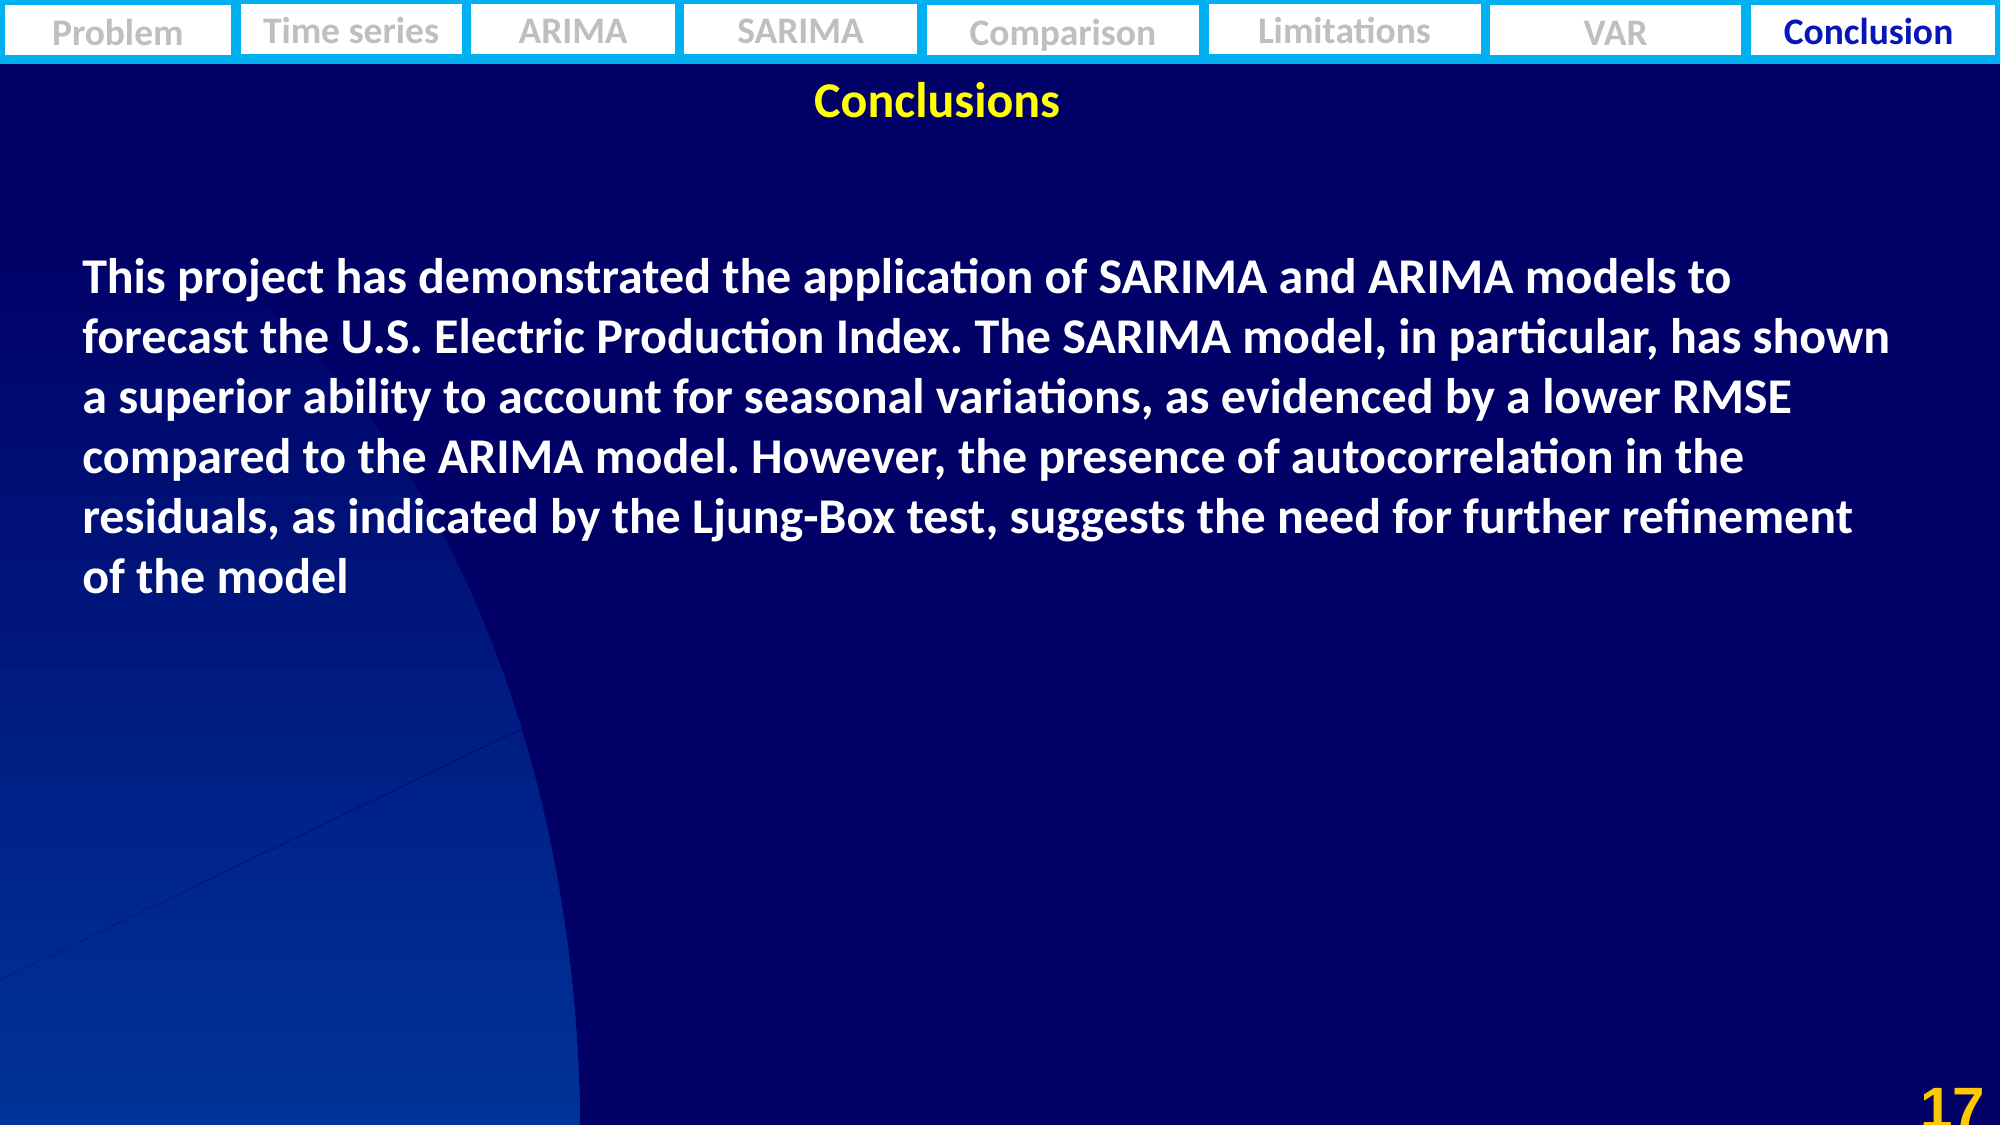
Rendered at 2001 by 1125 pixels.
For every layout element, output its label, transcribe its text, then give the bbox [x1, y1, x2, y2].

text_box This project has demonstrated the application of SARIMA and ARIMA models to forecast the U.S. Electric Production Index. The SARIMA model, in particular, has shown a superior ability to account for seasonal variations, as evidenced by a lower RMSE compared to the ARIMA model. However, the presence of autocorrelation in the residuals, as indicated by the Ljung-Box test, suggests the need for further refinement of the model [67, 236, 1912, 611]
text_box VAR [1485, 0, 1747, 60]
text_box Comparison [921, 0, 1204, 60]
text_box SARIMA [679, 0, 921, 59]
text_box Conclusion [1747, 0, 2000, 60]
text_box Limitations [1204, 0, 1486, 59]
slide_number 17 [1877, 1062, 2000, 1125]
text_box Time series [236, 0, 467, 59]
text_box Problem [0, 0, 236, 60]
text_box Conclusions [214, 59, 1660, 135]
text_box ARIMA [467, 0, 679, 59]
